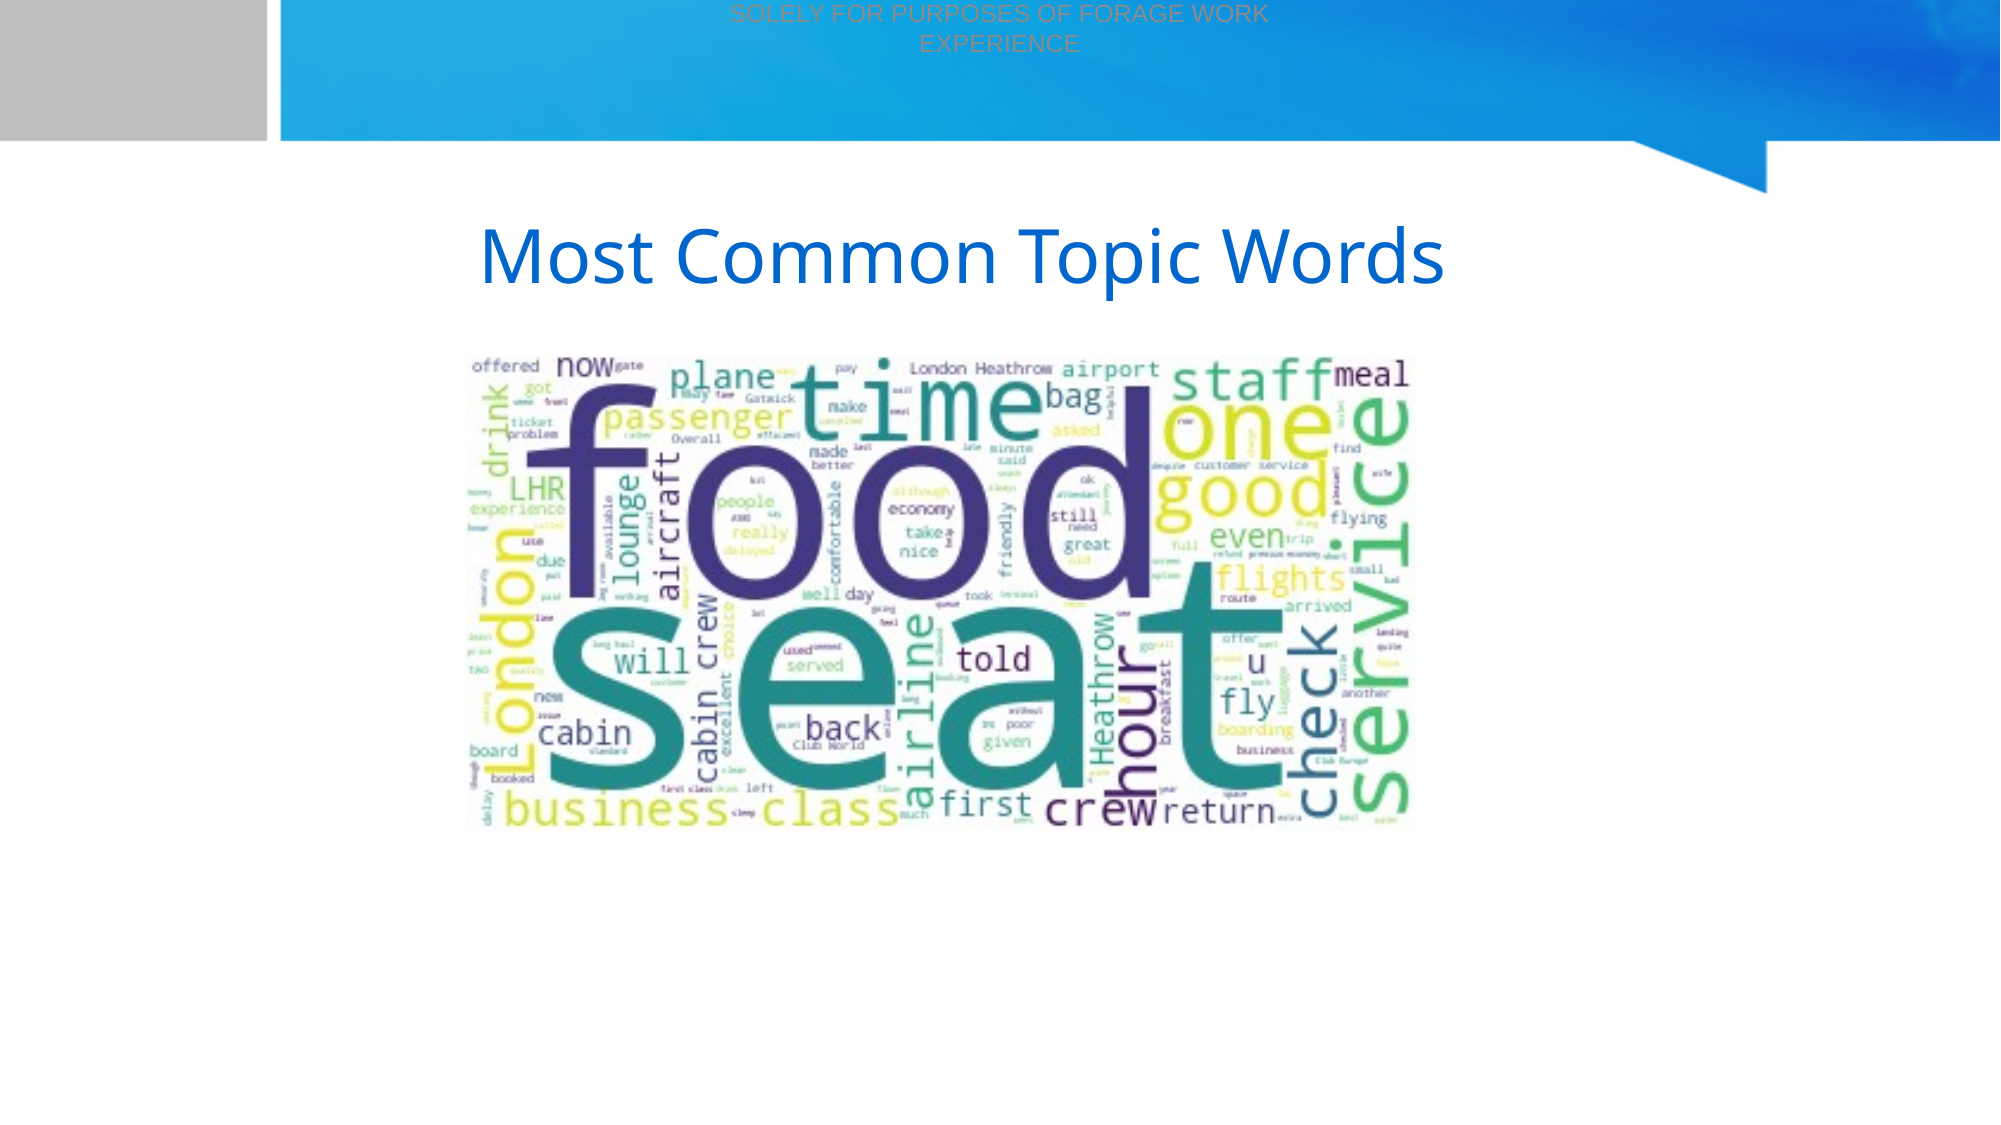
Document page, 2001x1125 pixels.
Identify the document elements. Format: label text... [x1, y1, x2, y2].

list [466, 356, 1416, 832]
text_box Most Common Topic Words [356, 201, 1570, 307]
picture [0, 0, 2000, 1125]
picture [1201, 9, 1206, 21]
